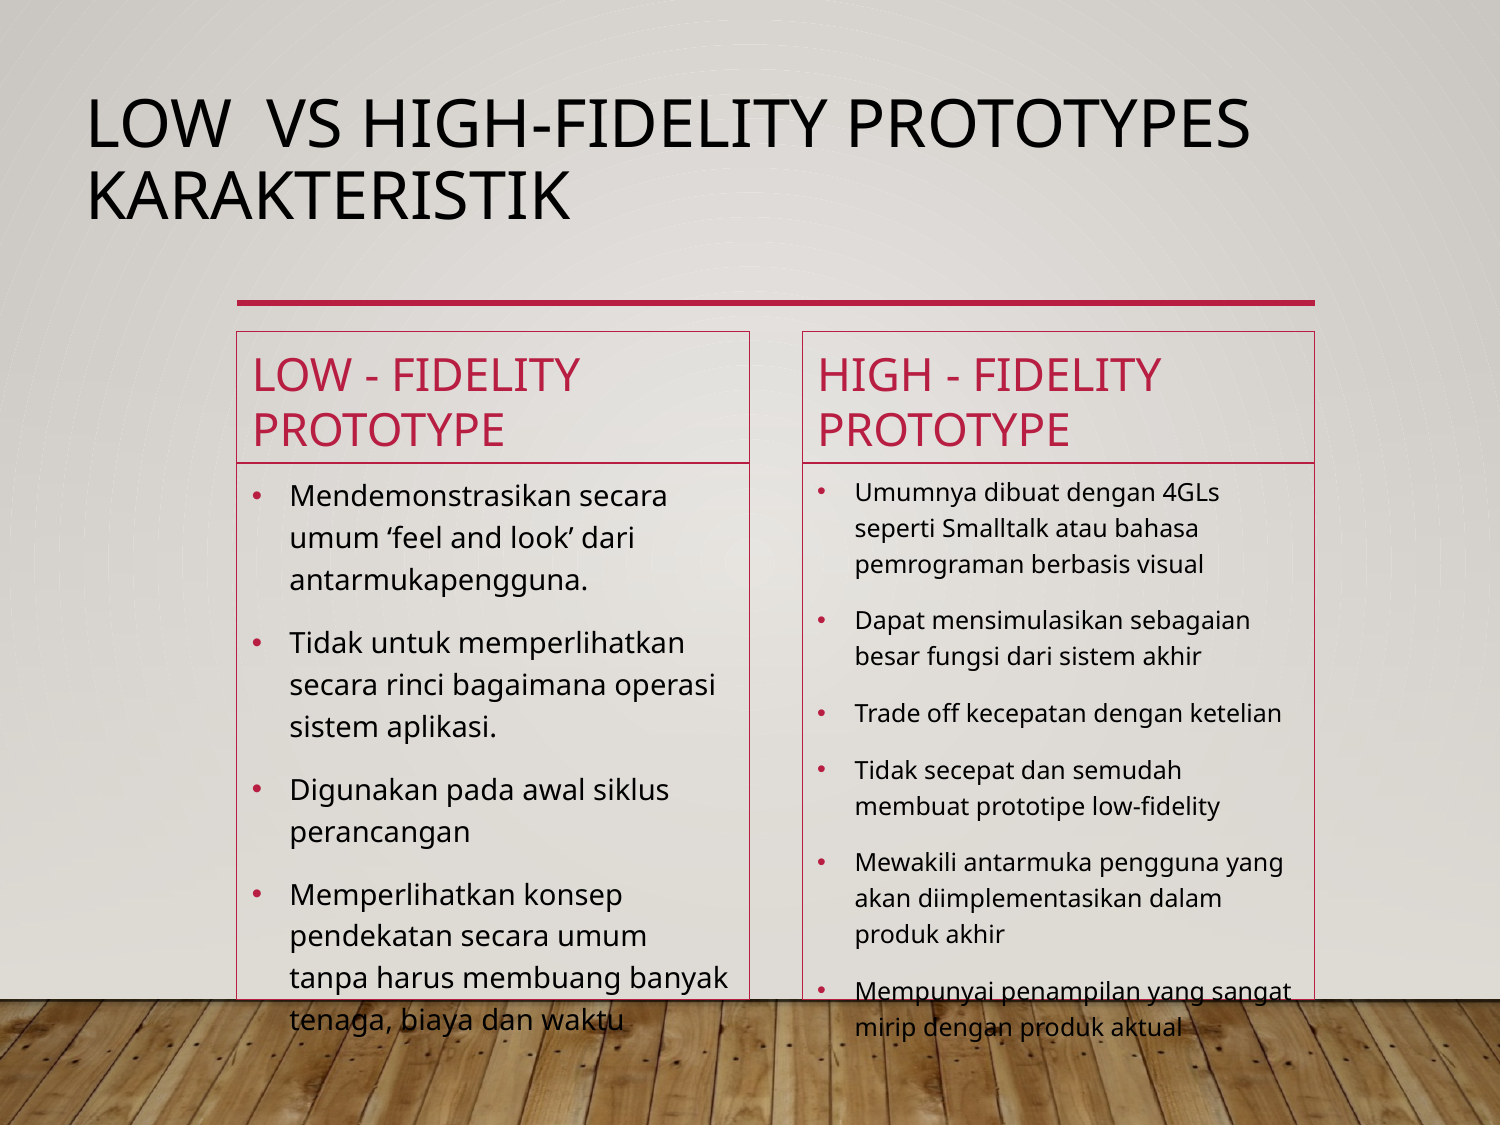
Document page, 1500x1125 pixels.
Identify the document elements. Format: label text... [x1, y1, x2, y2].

title Low VS high-fidelity prototypes Karakteristik [70, 82, 1421, 270]
list Mendemonstrasikan secara umum ‘feel and look’ dari antarmukapengguna. Tidak untuk memperlihatkan secara rinci bagaimana operasi sistem aplikasi. Digunakan pada awal siklus perancangan Memperlihatkan konsep pendekatan secara umum tanpa harus membuang banyak tenaga, biaya dan waktu [236, 463, 750, 1000]
list Umumnya dibuat dengan 4GLs seperti Smalltalk atau bahasa pemrograman berbasis visual Dapat mensimulasikan sebagaian besar fungsi dari sistem akhir Trade off kecepatan dengan ketelian Tidak secepat dan semudah membuat prototipe low-fidelity Mewakili antarmuka pengguna yang akan diimplementasikan dalam produk akhir Mempunyai penampilan yang sangat mirip dengan produk aktual [802, 462, 1315, 1000]
list Low - fidelity prototype [236, 331, 750, 463]
list High - fidelity prototype [802, 331, 1315, 462]
picture [0, 999, 1500, 1125]
